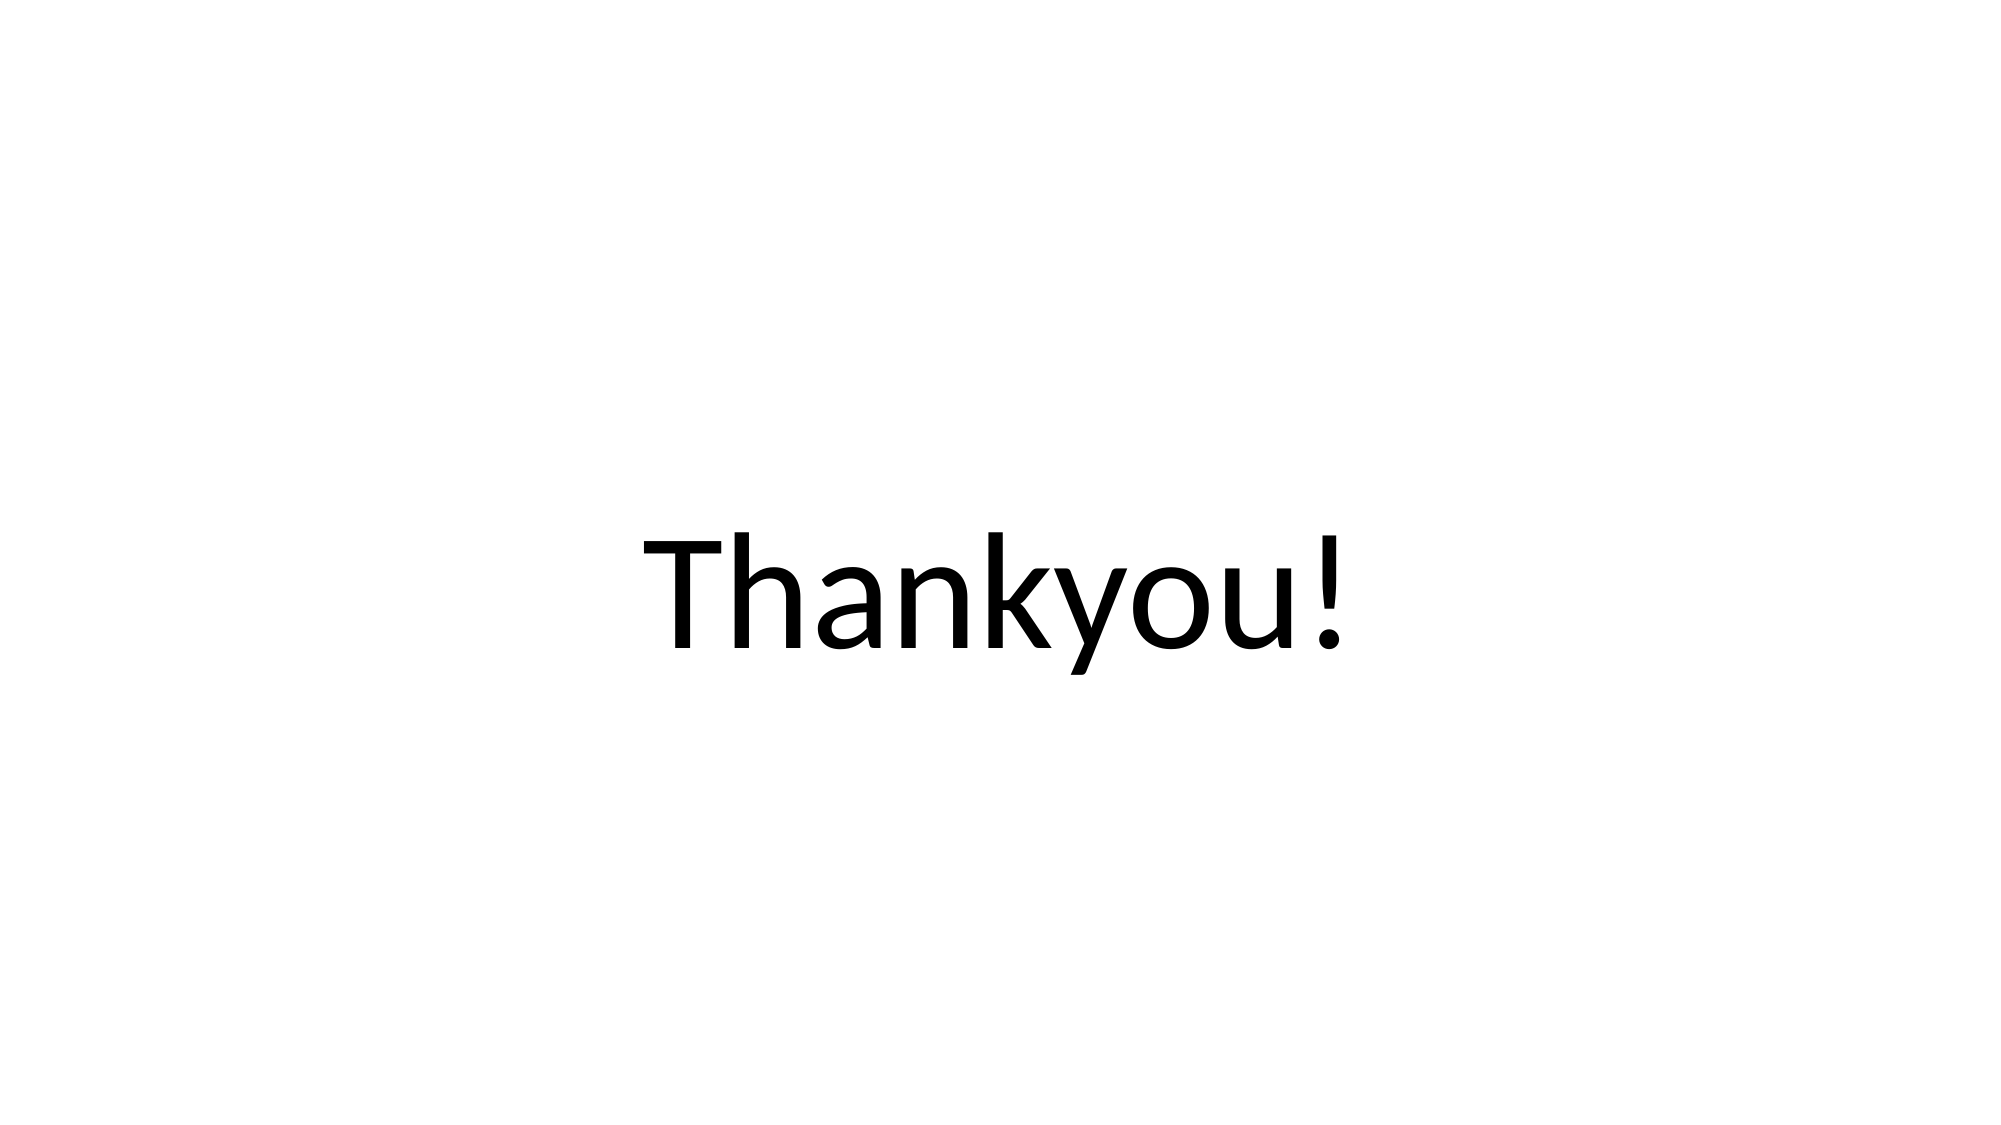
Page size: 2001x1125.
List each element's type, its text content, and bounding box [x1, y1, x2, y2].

list Thankyou! [137, 496, 1863, 697]
